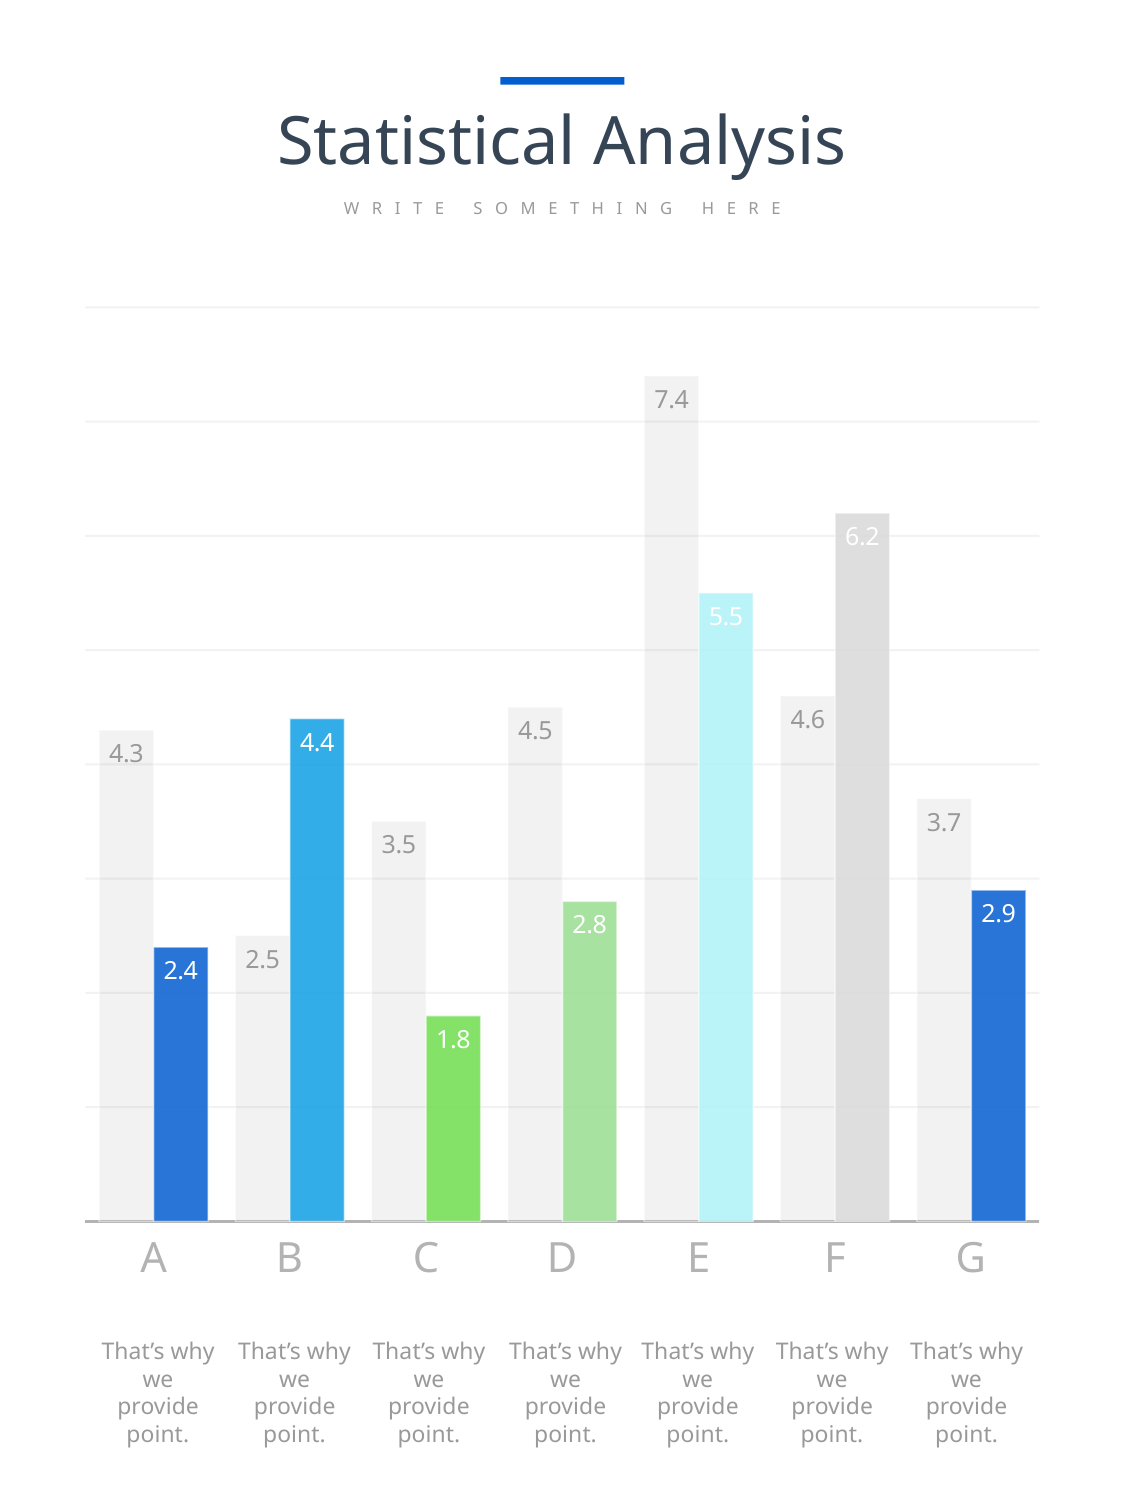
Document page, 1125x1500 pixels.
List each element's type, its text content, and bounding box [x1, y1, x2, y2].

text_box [236, 77, 889, 227]
chart [65, 287, 1060, 1306]
text_box That’s why we provide point. [759, 1329, 894, 1455]
text_box That’s why we provide point. [894, 1329, 1040, 1455]
text_box That’s why we provide point. [493, 1329, 625, 1455]
text_box That’s why we provide point. [625, 1329, 759, 1455]
text_box That’s why we provide point. [222, 1329, 356, 1455]
text_box That’s why we provide point. [356, 1329, 493, 1455]
text_box That’s why we provide point. [85, 1329, 222, 1455]
